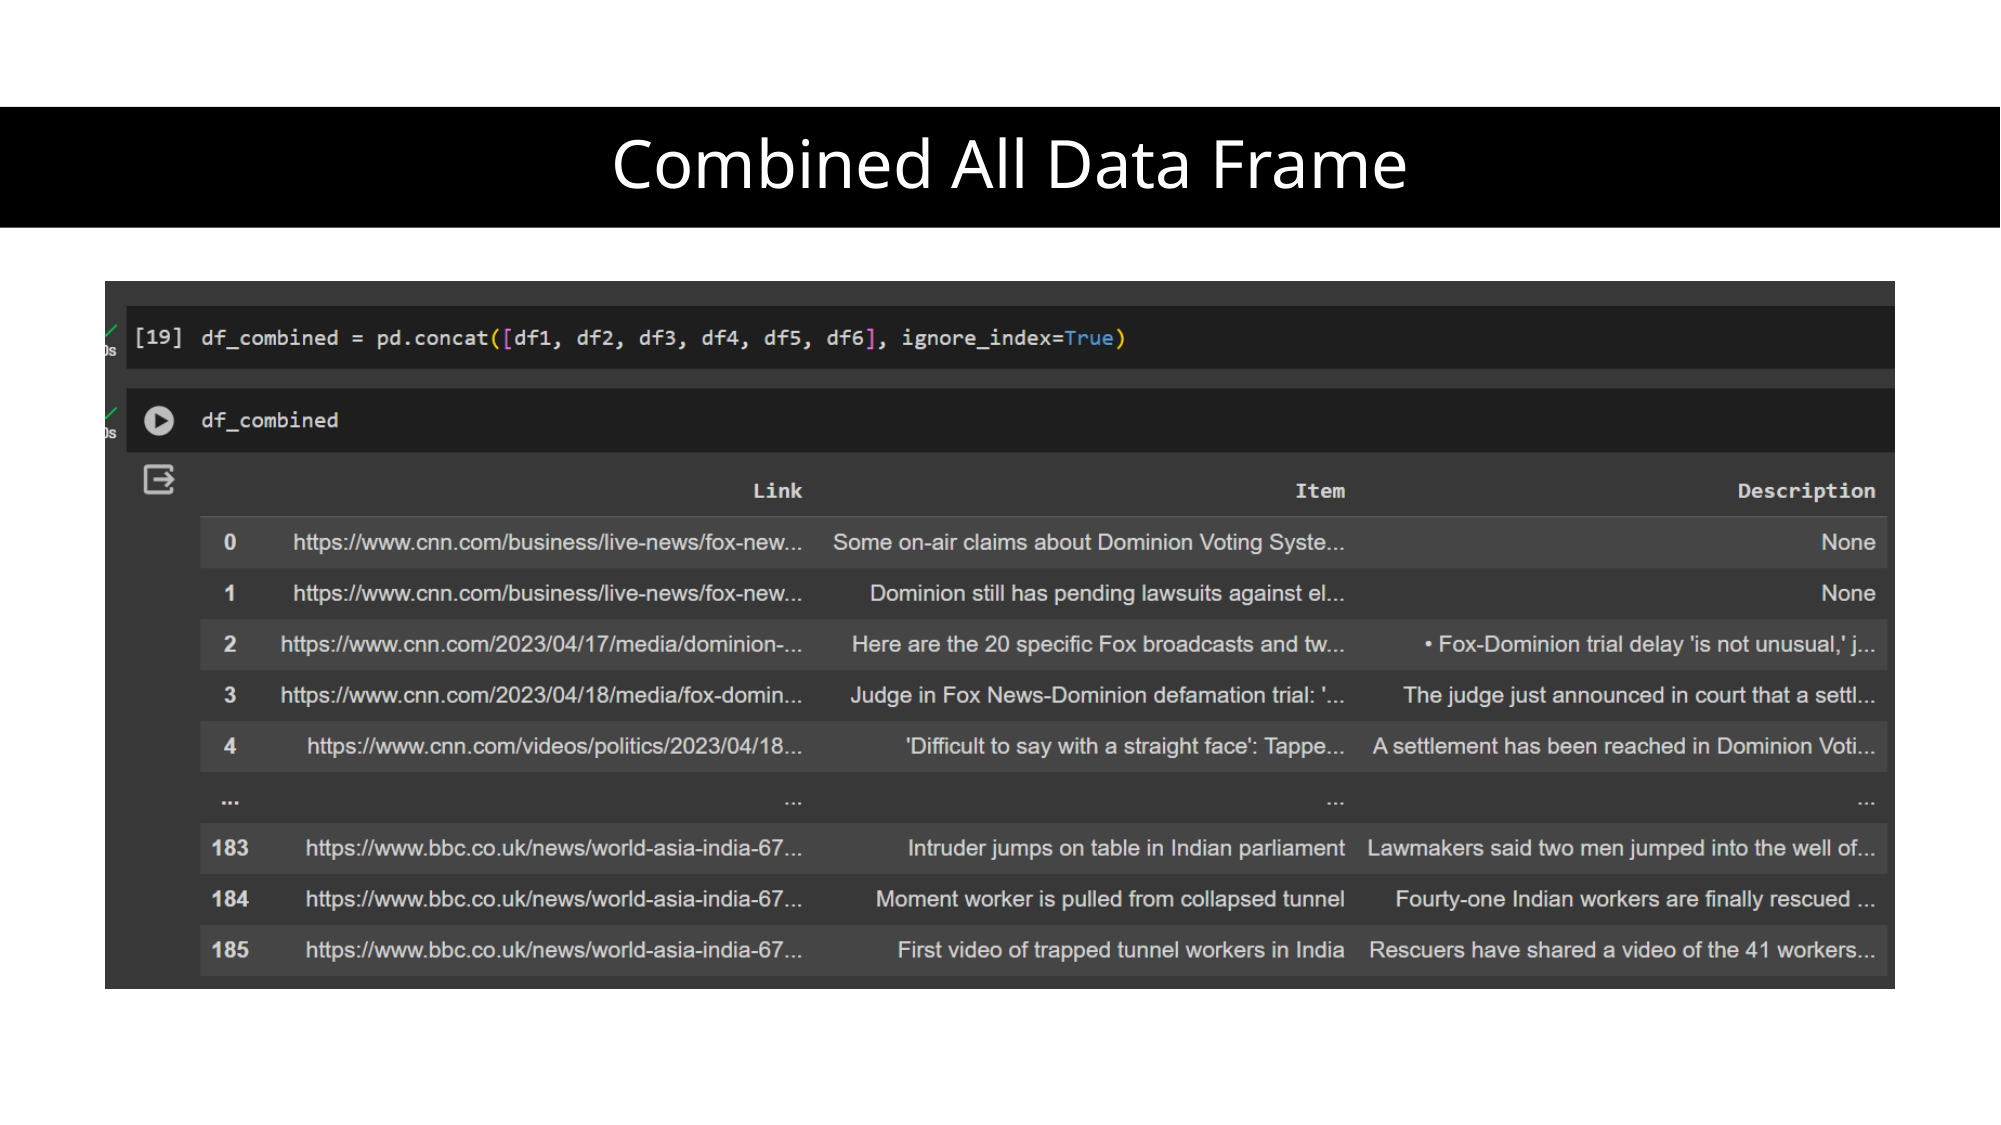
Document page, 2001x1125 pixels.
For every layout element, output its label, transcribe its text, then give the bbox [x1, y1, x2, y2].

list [105, 281, 1895, 989]
title Combined All Data Frame [91, 105, 1931, 228]
text_box [0, 106, 2000, 229]
